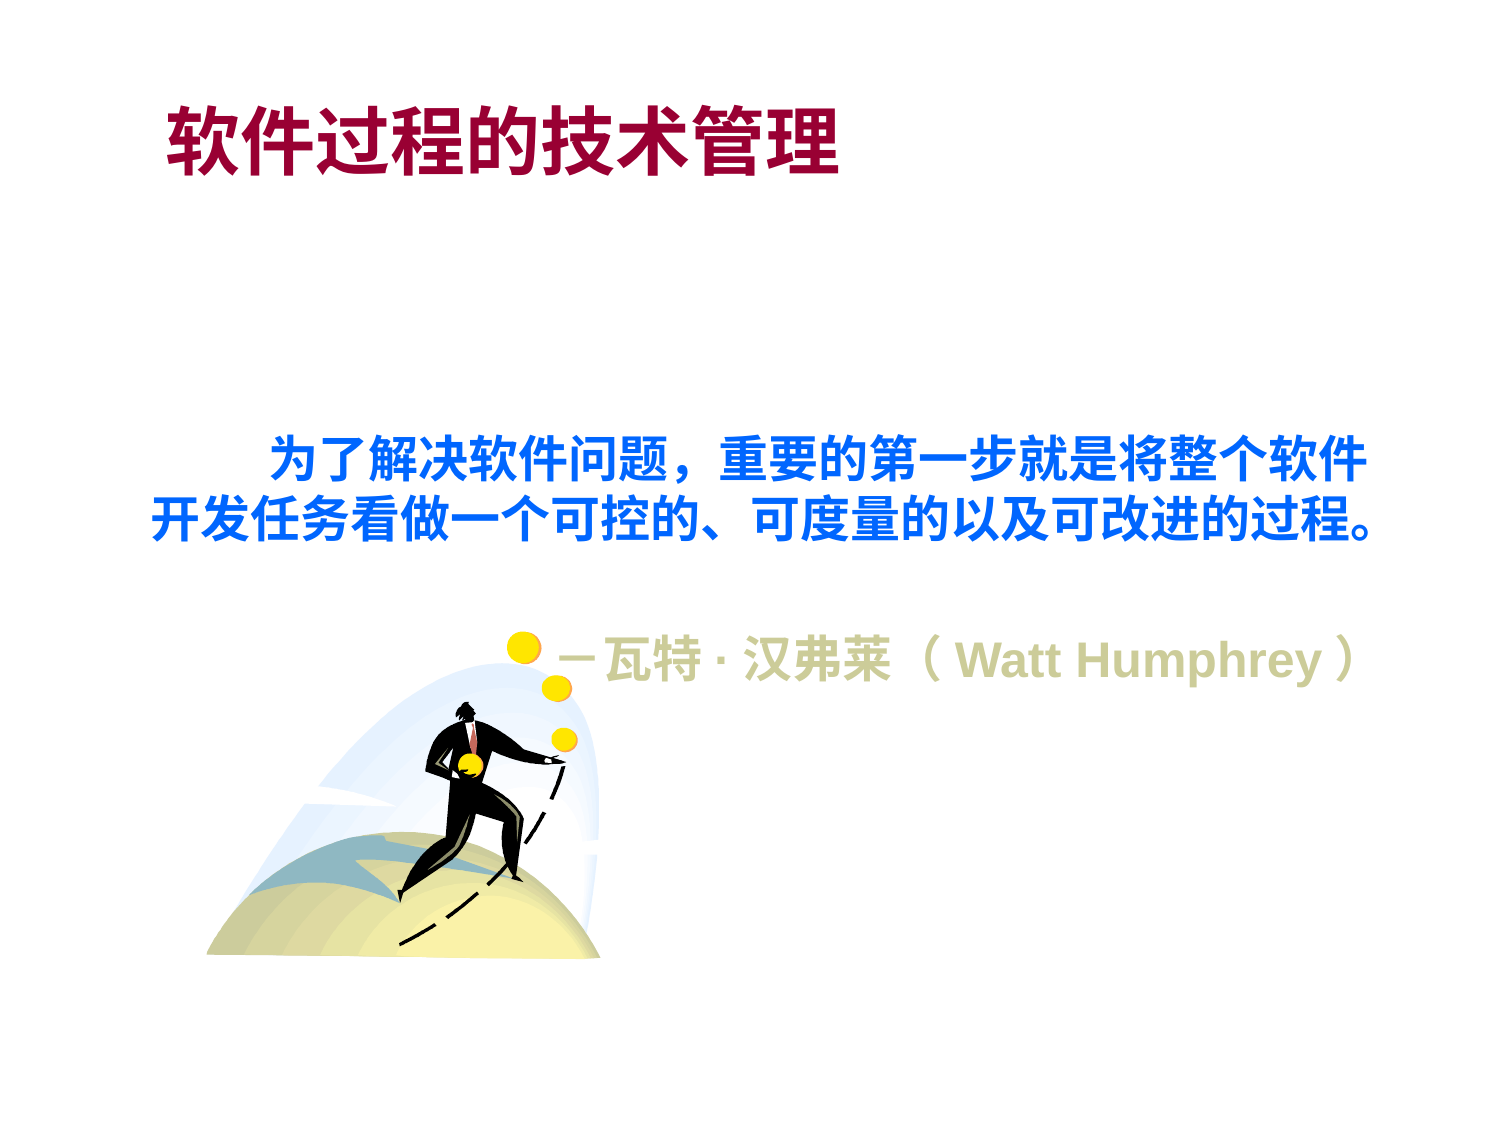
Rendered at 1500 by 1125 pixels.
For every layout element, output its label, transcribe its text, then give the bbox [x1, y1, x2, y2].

text_box 为了解决软件问题，重要的第一步就是将整个软件开发任务看做一个可控的、可度量的以及可改进的过程。 －瓦特·汉弗莱（Watt Humphrey） [135, 349, 1411, 769]
text_box 软件过程的技术管理 [149, 45, 1425, 234]
picture [206, 626, 640, 965]
